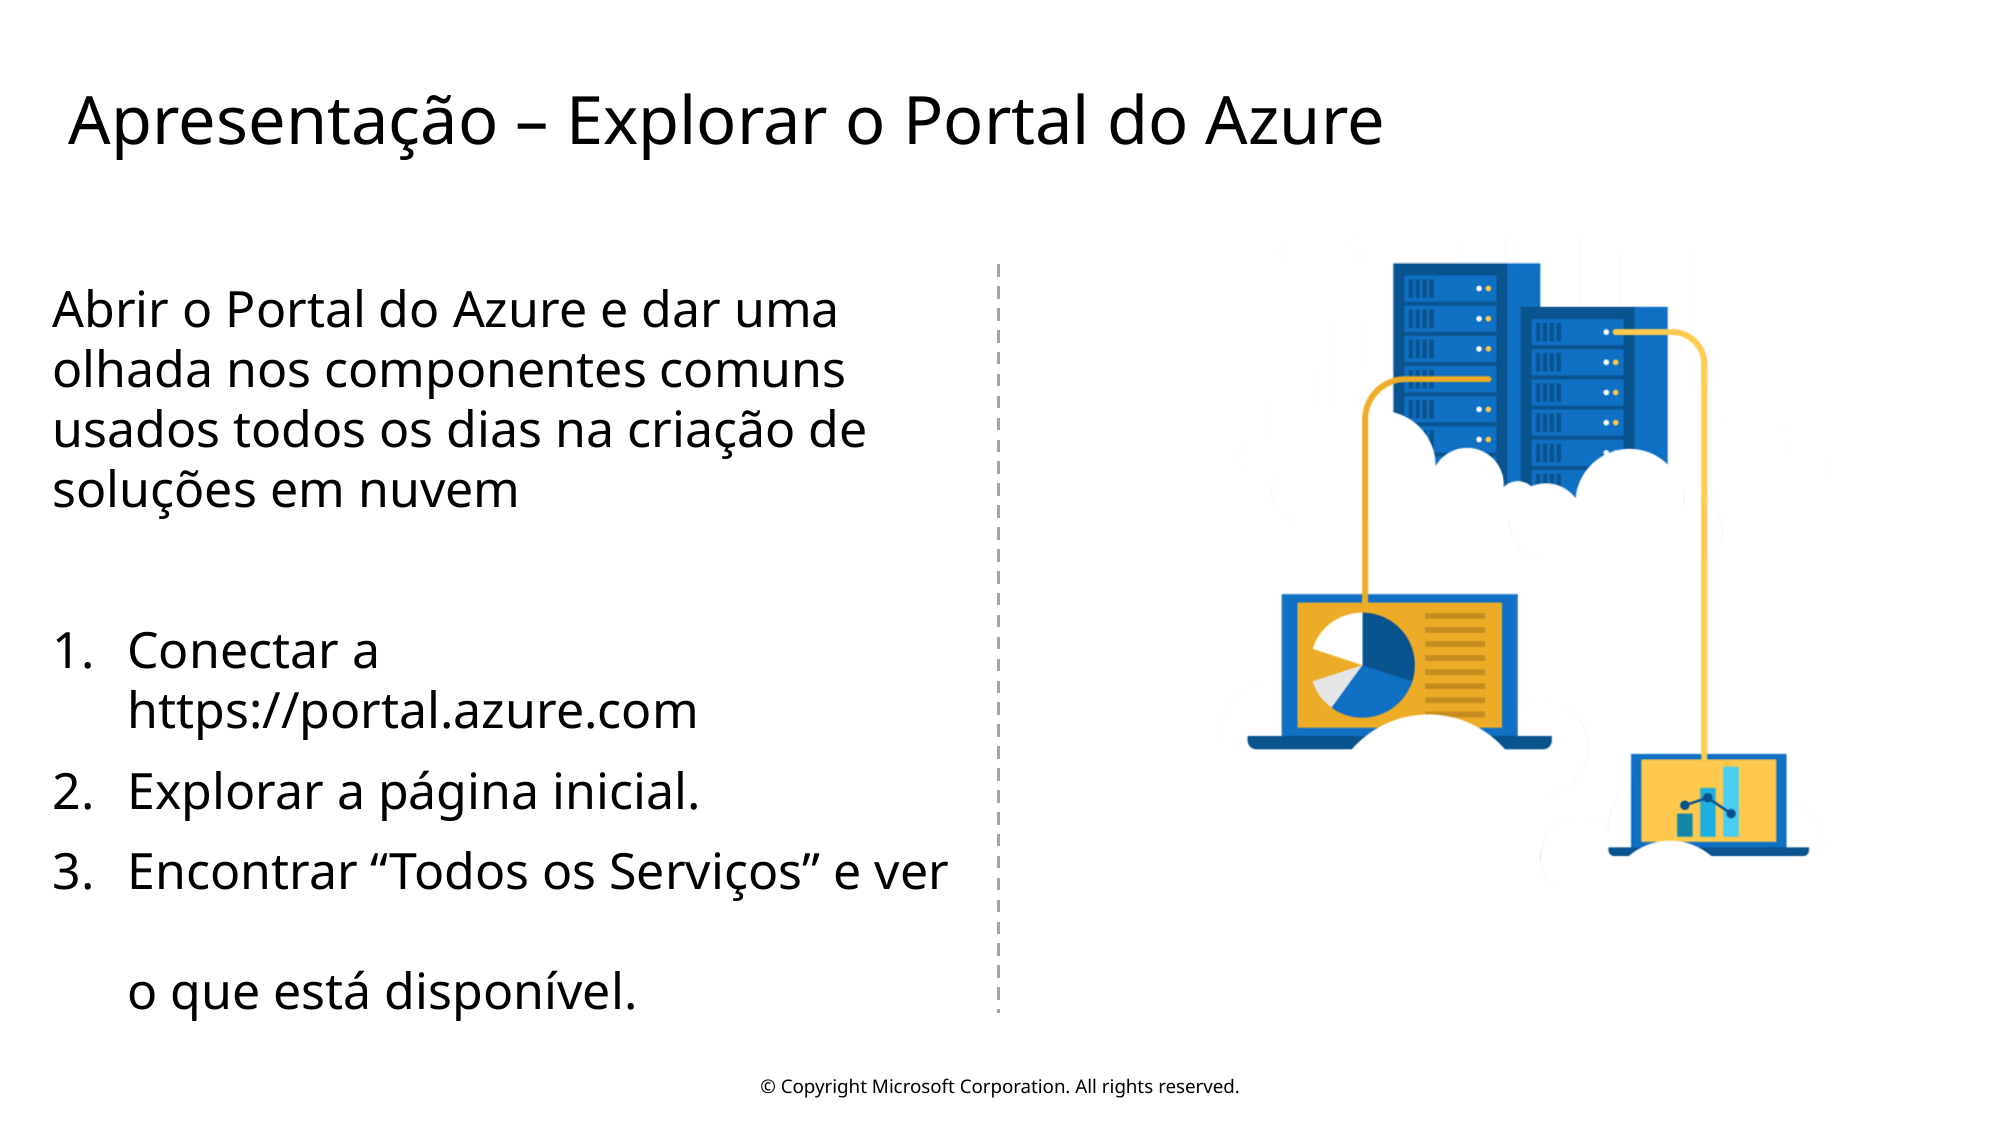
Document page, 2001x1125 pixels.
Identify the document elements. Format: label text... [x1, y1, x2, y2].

list Abrir o Portal do Azure e dar uma olhada nos componentes comuns usados todos os dias na criação de soluções em nuvem Conectar a https://portal.azure.com Explorar a página inicial. Encontrar “Todos os Serviços” e ver o que está disponível. [52, 262, 984, 1035]
picture [1220, 237, 1838, 888]
title Apresentação – Explorar o Portal do Azure [68, 72, 1930, 184]
